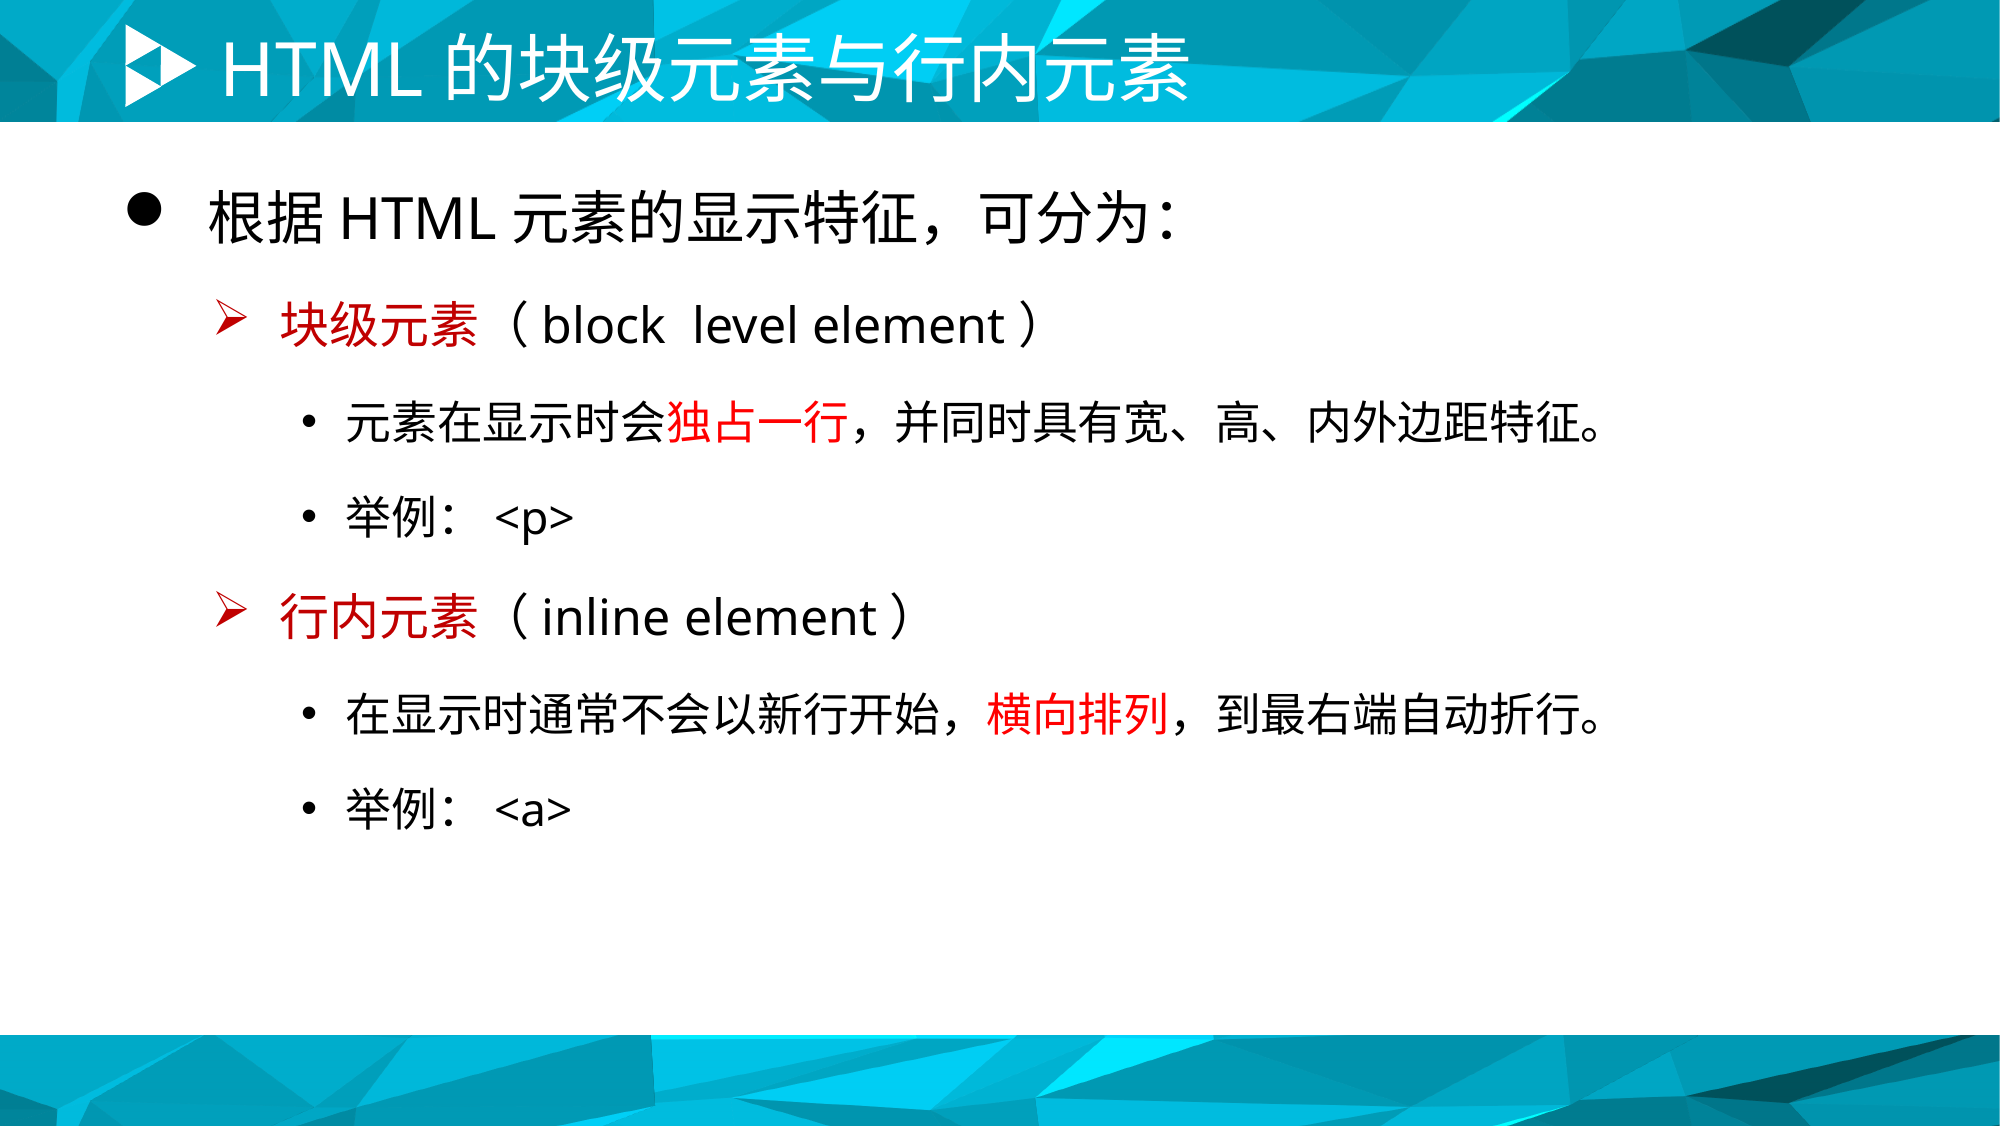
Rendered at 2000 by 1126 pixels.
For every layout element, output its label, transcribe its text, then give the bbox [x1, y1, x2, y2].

list 根据HTML元素的显示特征，可分为： 块级元素（block level element） 元素在显示时会独占一行，并同时具有宽、高、内外边距特征。 举例：<p> 行内元素（inline element） 在显示时通常不会以新行开始，横向排列，到最右端自动折行。 举例：<a> [104, 137, 1927, 938]
picture [0, 1035, 2000, 1126]
title HTML的块级元素与行内元素 [201, 21, 1927, 125]
picture [0, 0, 2000, 122]
